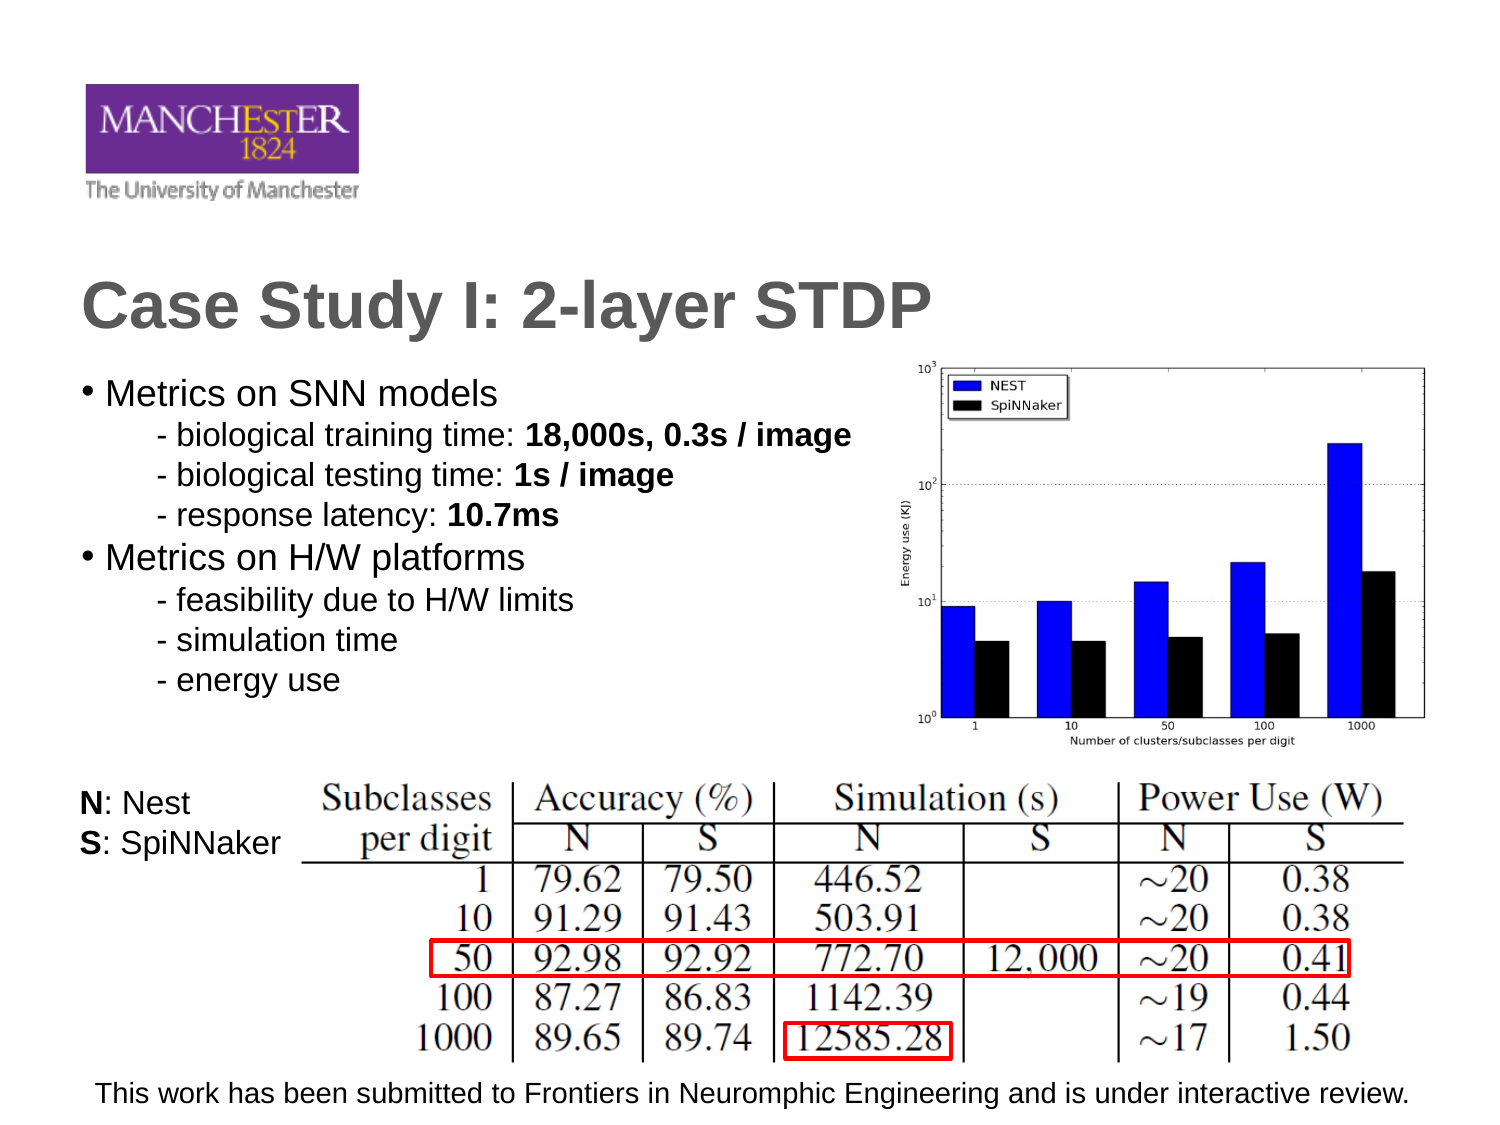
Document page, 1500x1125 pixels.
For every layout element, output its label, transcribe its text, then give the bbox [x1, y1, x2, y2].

text_box This work has been submitted to Frontiers in Neuromphic Engineering and is under interactive review. [79, 1067, 1436, 1117]
text_box N: Nest S: SpiNNaker [64, 773, 263, 869]
text_box Metrics on SNN models - biological training time: 18,000s, 0.3s / image - biological testing time: 1s / image - response latency: 10.7ms Metrics on H/W platforms - feasibility due to H/W limits - simulation time - energy use [66, 361, 886, 659]
text_box Case Study I: 2-layer STDP [66, 208, 1025, 361]
picture [268, 349, 1448, 1095]
